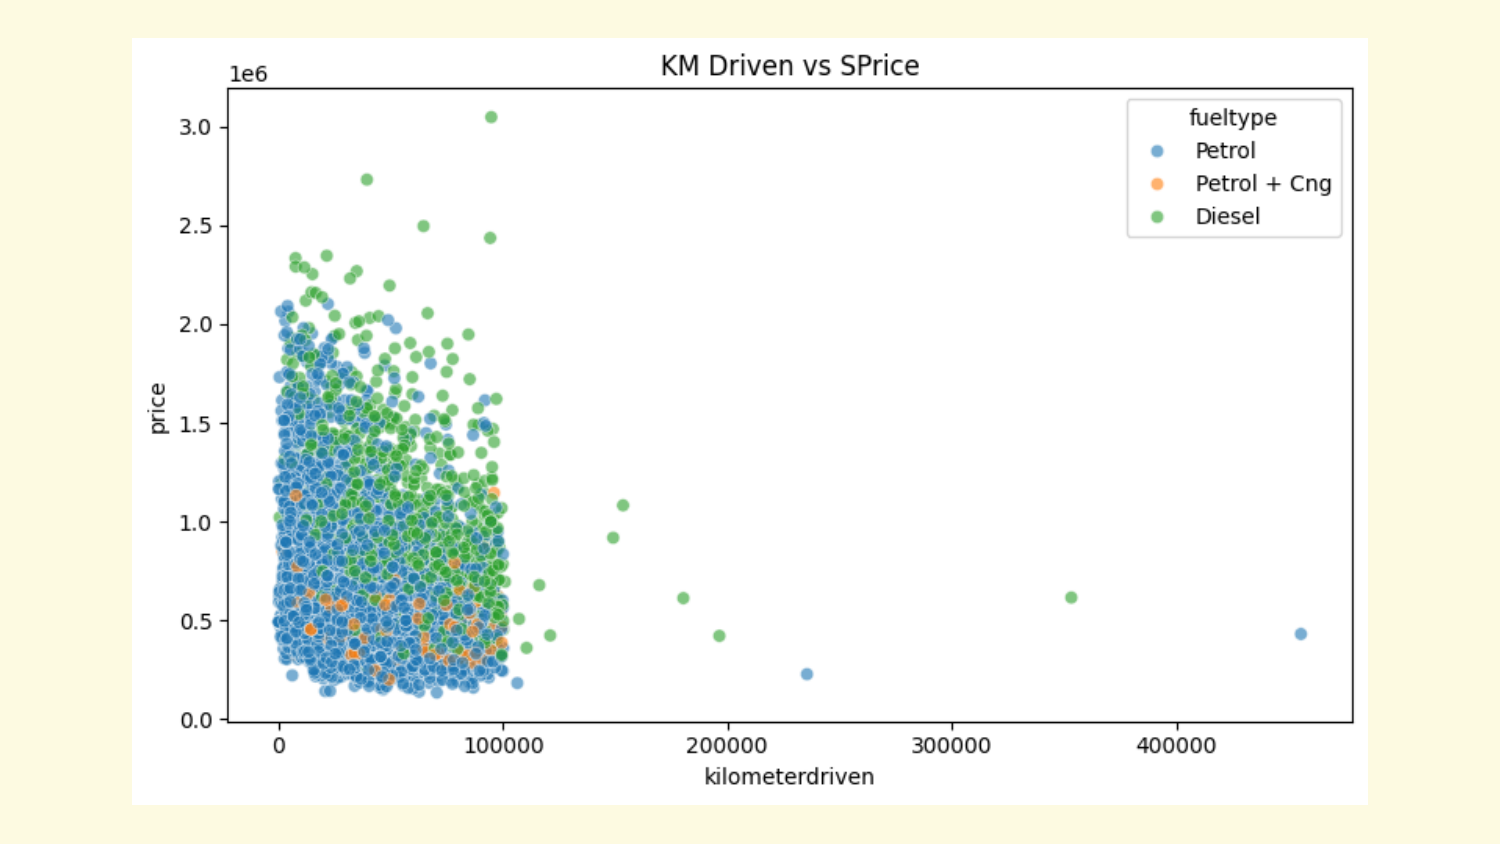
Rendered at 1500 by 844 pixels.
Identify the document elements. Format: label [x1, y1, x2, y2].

text_box [0, 0, 1500, 844]
picture [132, 38, 1369, 805]
